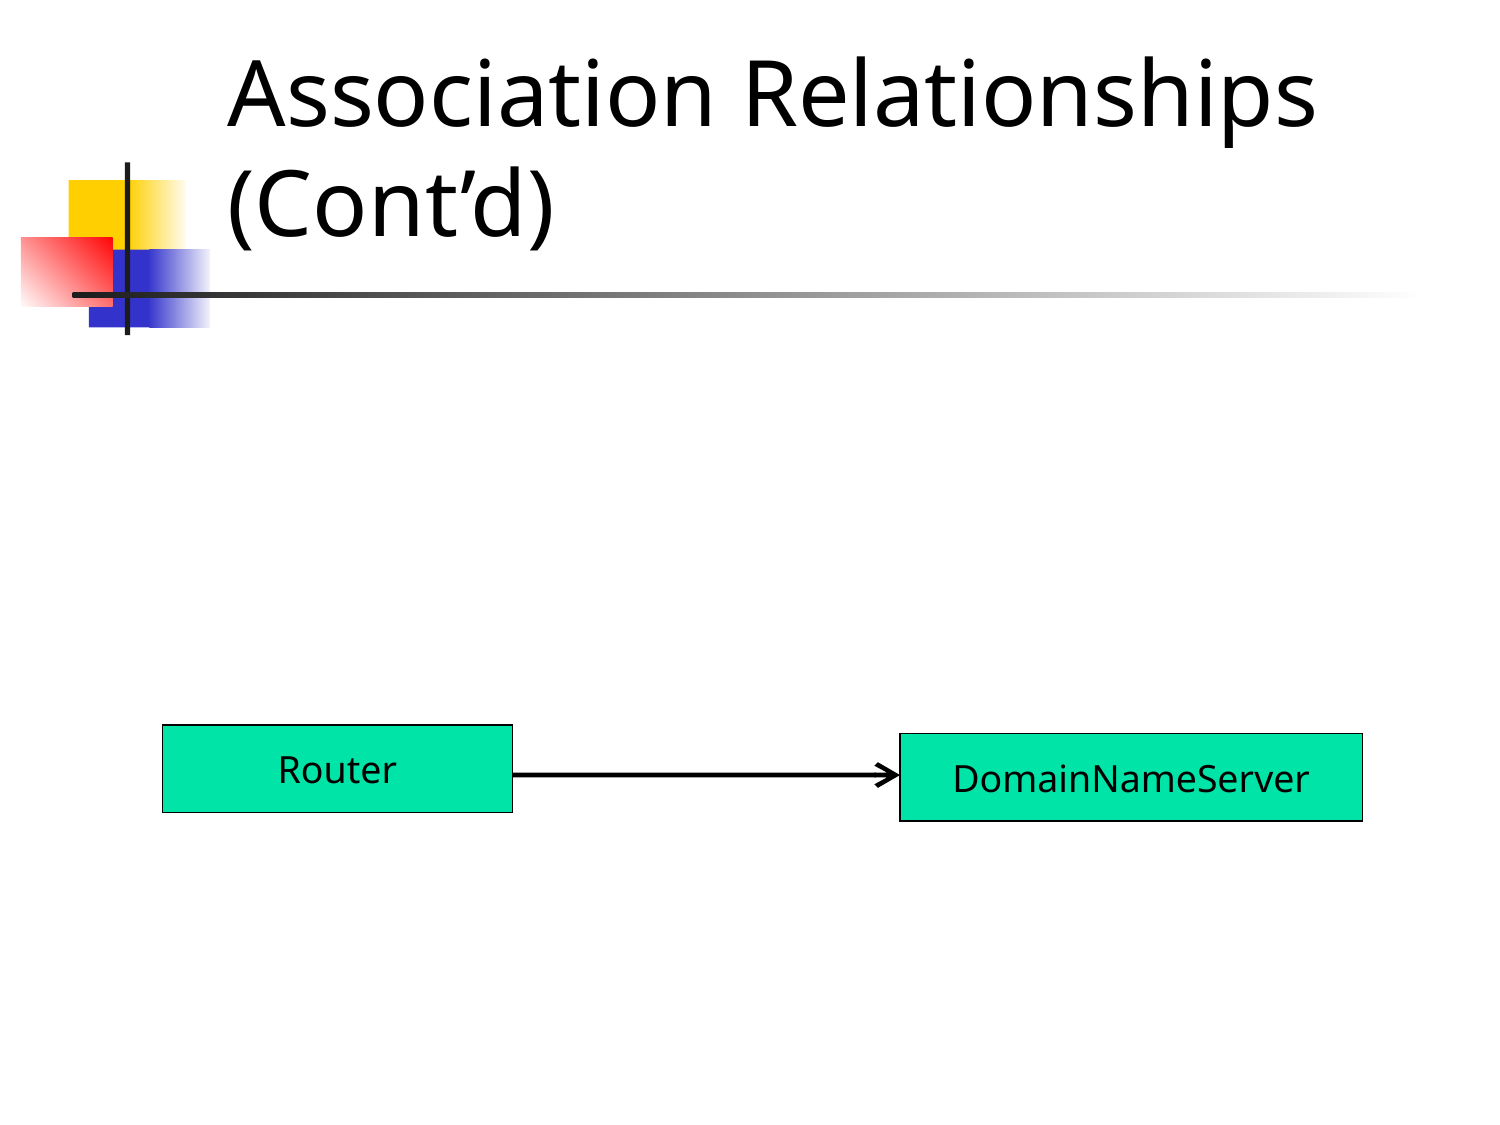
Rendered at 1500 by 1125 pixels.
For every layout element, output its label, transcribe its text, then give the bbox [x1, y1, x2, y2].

title Association Relationships (Cont’d) [212, 174, 1500, 263]
text_box Router [162, 724, 513, 813]
text_box [513, 763, 899, 787]
text_box DomainNameServer [899, 733, 1363, 821]
